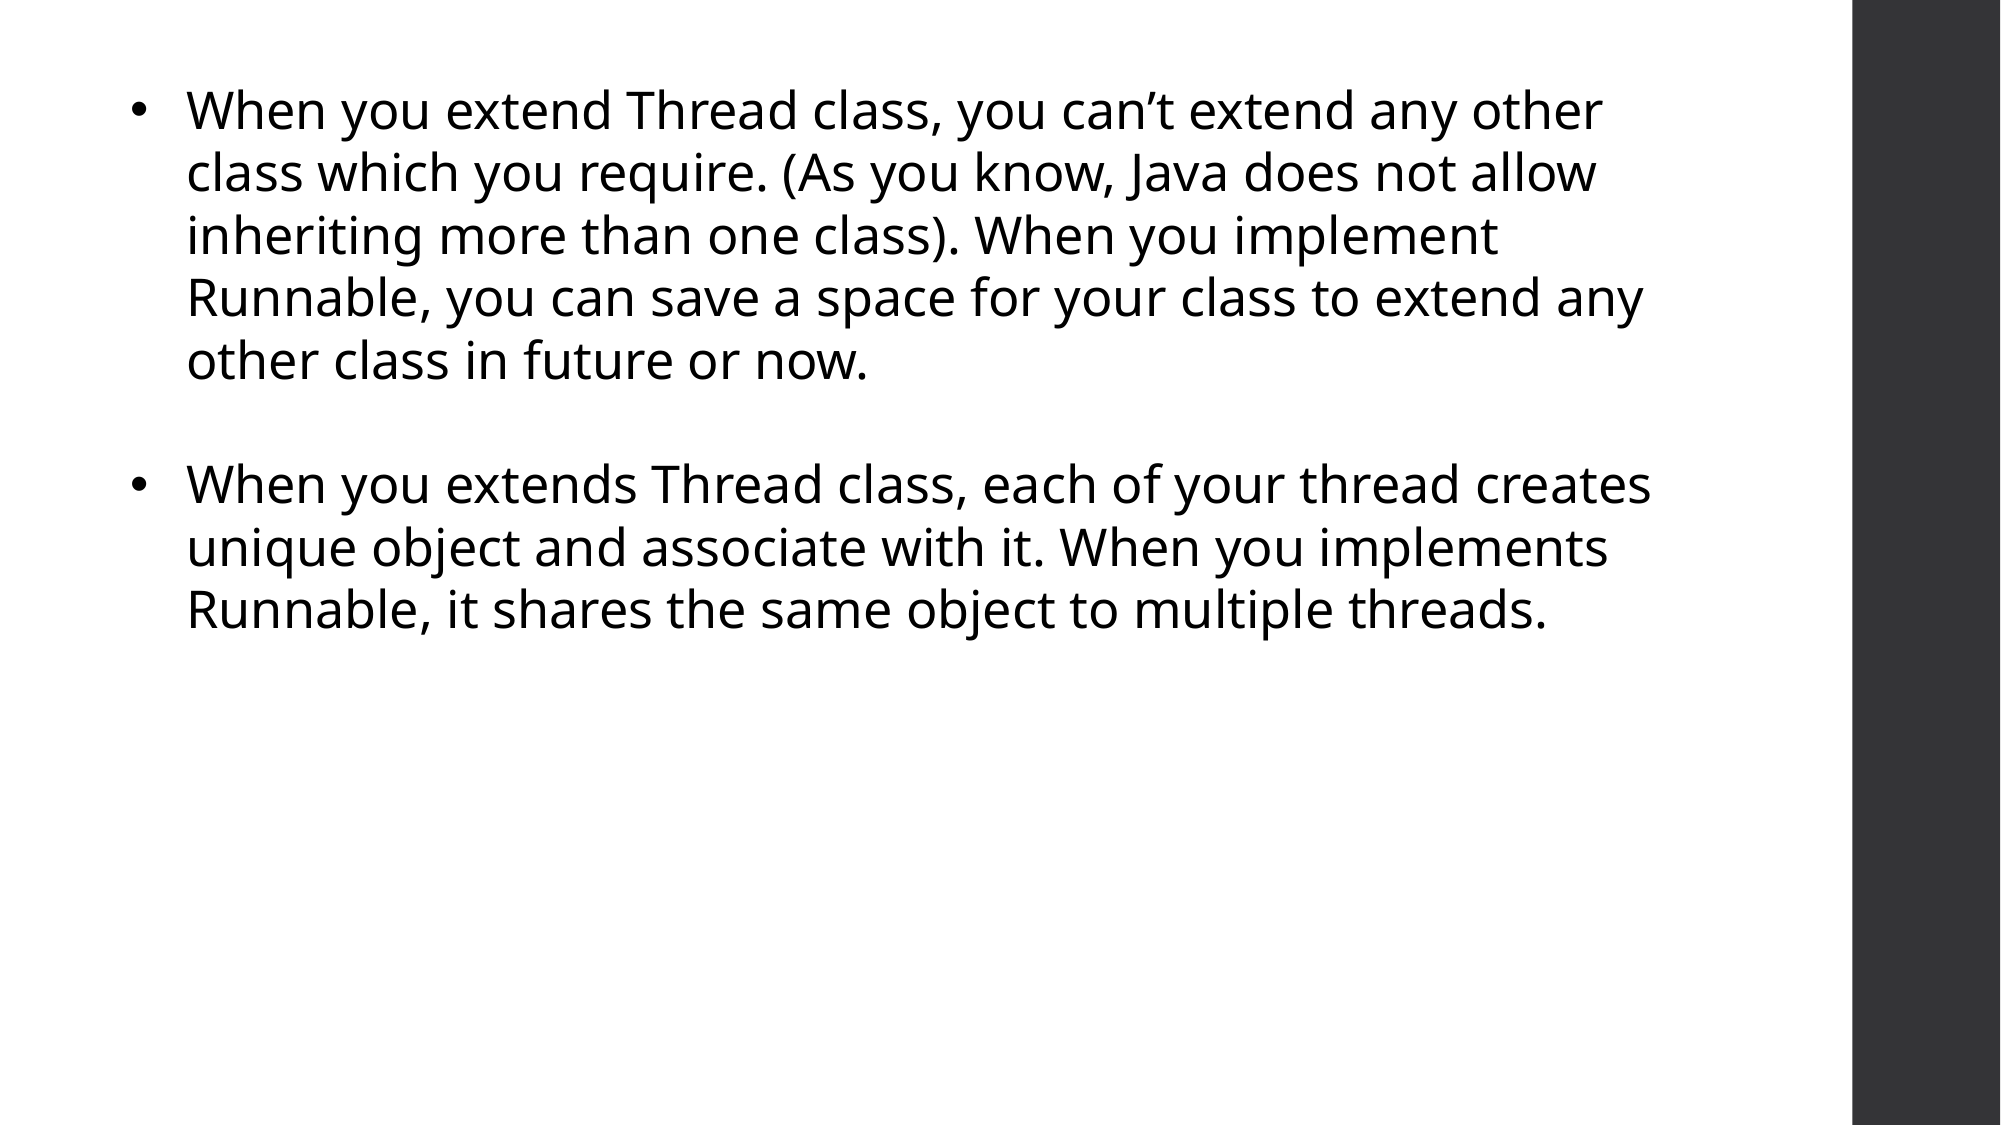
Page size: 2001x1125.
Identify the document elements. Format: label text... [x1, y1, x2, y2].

text_box When you extend Thread class, you can’t extend any other class which you require. (As you know, Java does not allow inheriting more than one class). When you implement Runnable, you can save a space for your class to extend any other class in future or now. When you extends Thread class, each of your thread creates unique object and associate with it. When you implements Runnable, it shares the same object to multiple threads. [115, 69, 1696, 843]
